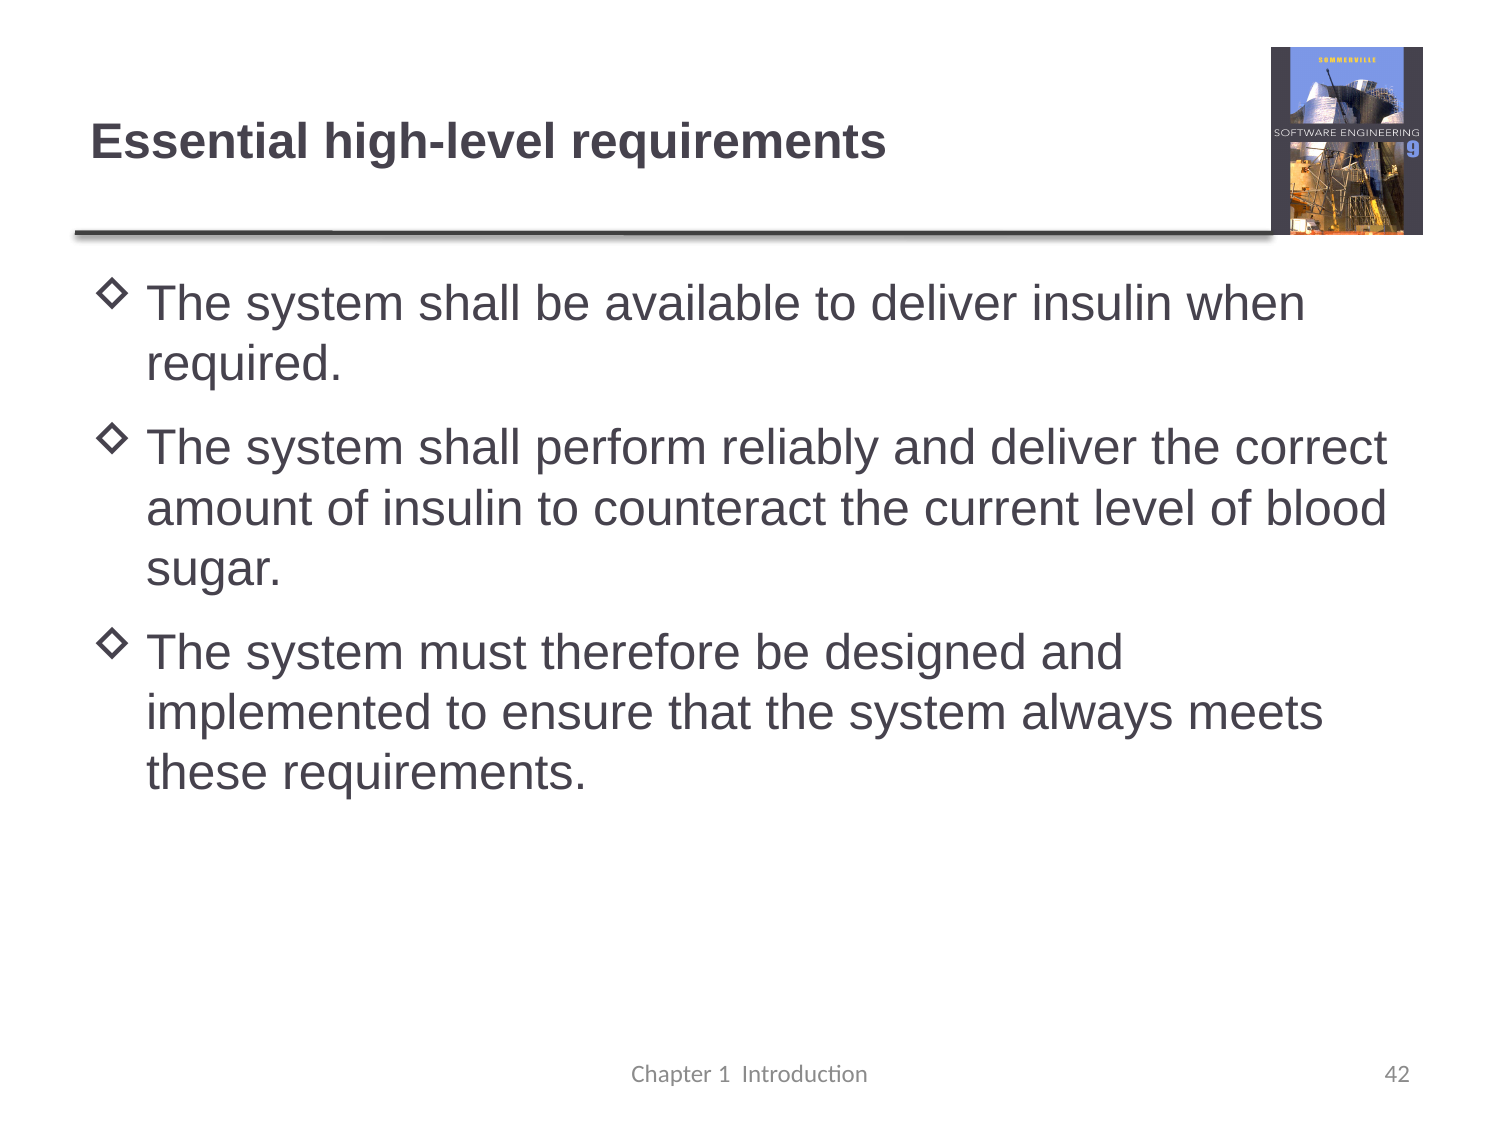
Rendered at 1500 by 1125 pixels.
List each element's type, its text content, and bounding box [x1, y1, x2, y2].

slide_number 42 [1074, 1042, 1425, 1103]
picture [1272, 47, 1423, 235]
footer Chapter 1 Introduction [512, 1042, 988, 1103]
list The system shall be available to deliver insulin when required. The system shall perform reliably and deliver the correct amount of insulin to counteract the current level of blood sugar. The system must therefore be designed and implemented to ensure that the system always meets these requirements. [75, 262, 1425, 1005]
title Essential high-level requirements [74, 44, 1272, 233]
